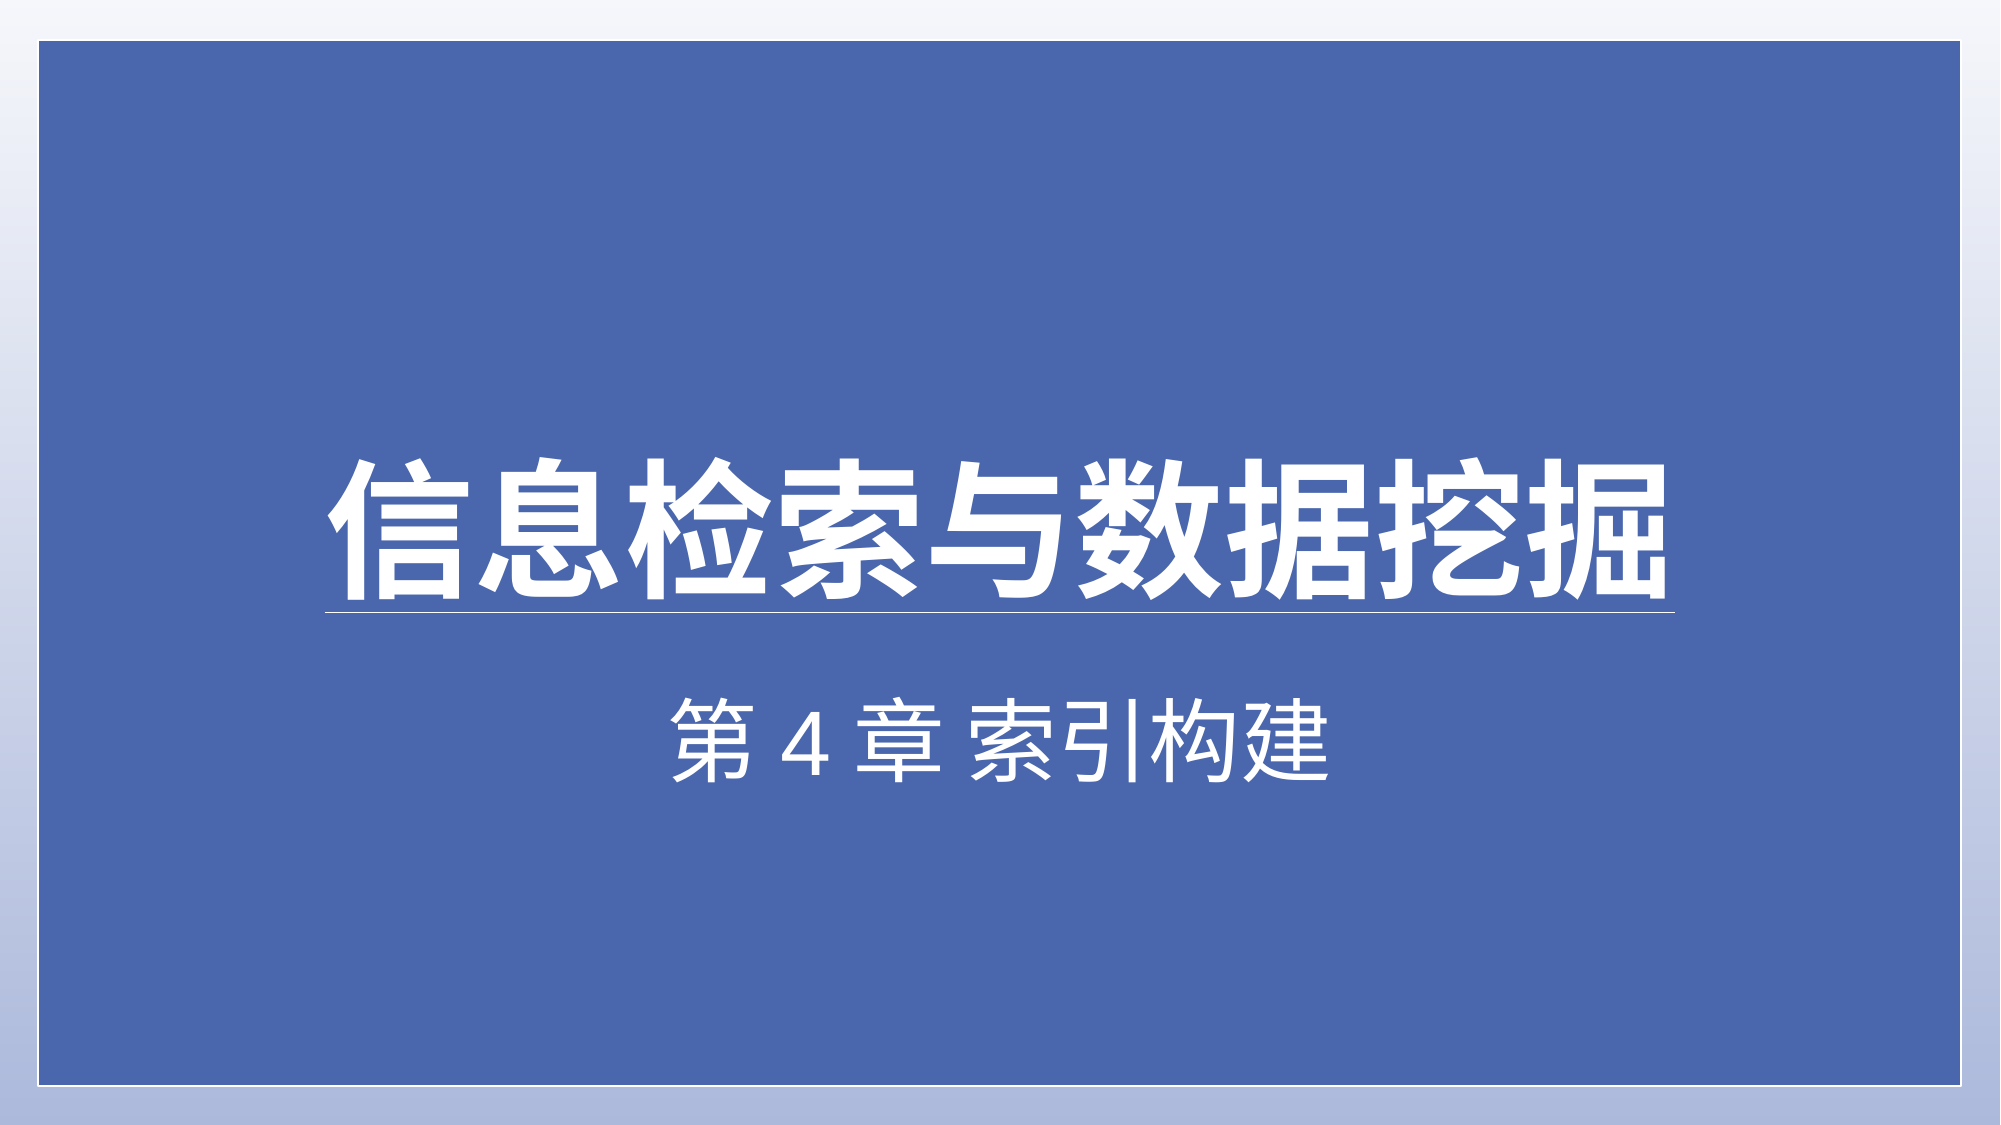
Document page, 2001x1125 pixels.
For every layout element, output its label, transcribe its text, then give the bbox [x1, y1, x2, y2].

title 信息检索与数据挖掘 [182, 144, 1818, 625]
subtitle 第4章 索引构建 [280, 688, 1719, 863]
